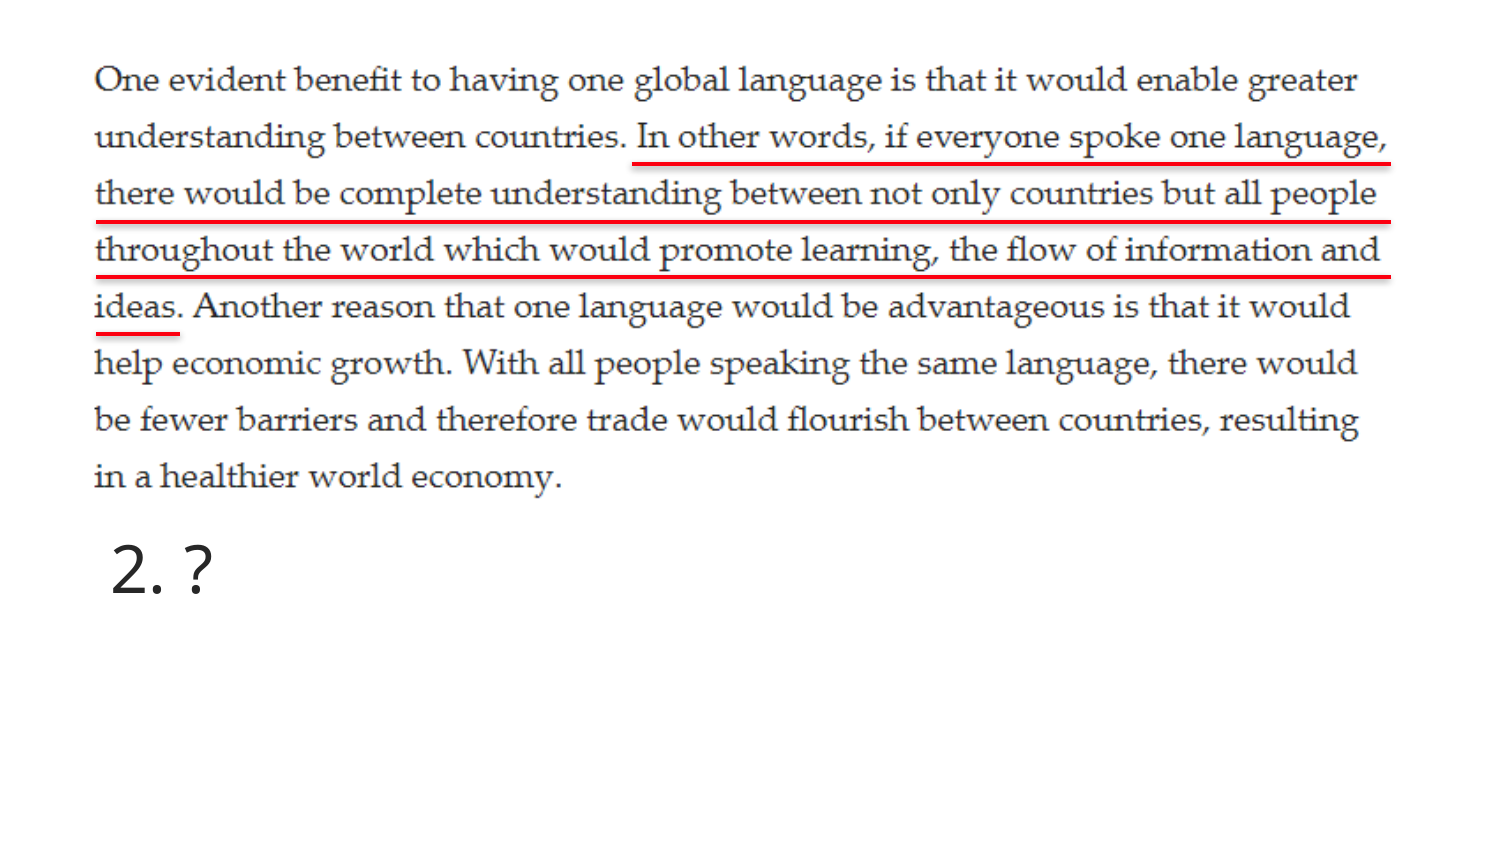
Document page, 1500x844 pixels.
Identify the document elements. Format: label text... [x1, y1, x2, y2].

picture [71, 38, 1410, 539]
text_box 2. ? [96, 547, 1183, 831]
